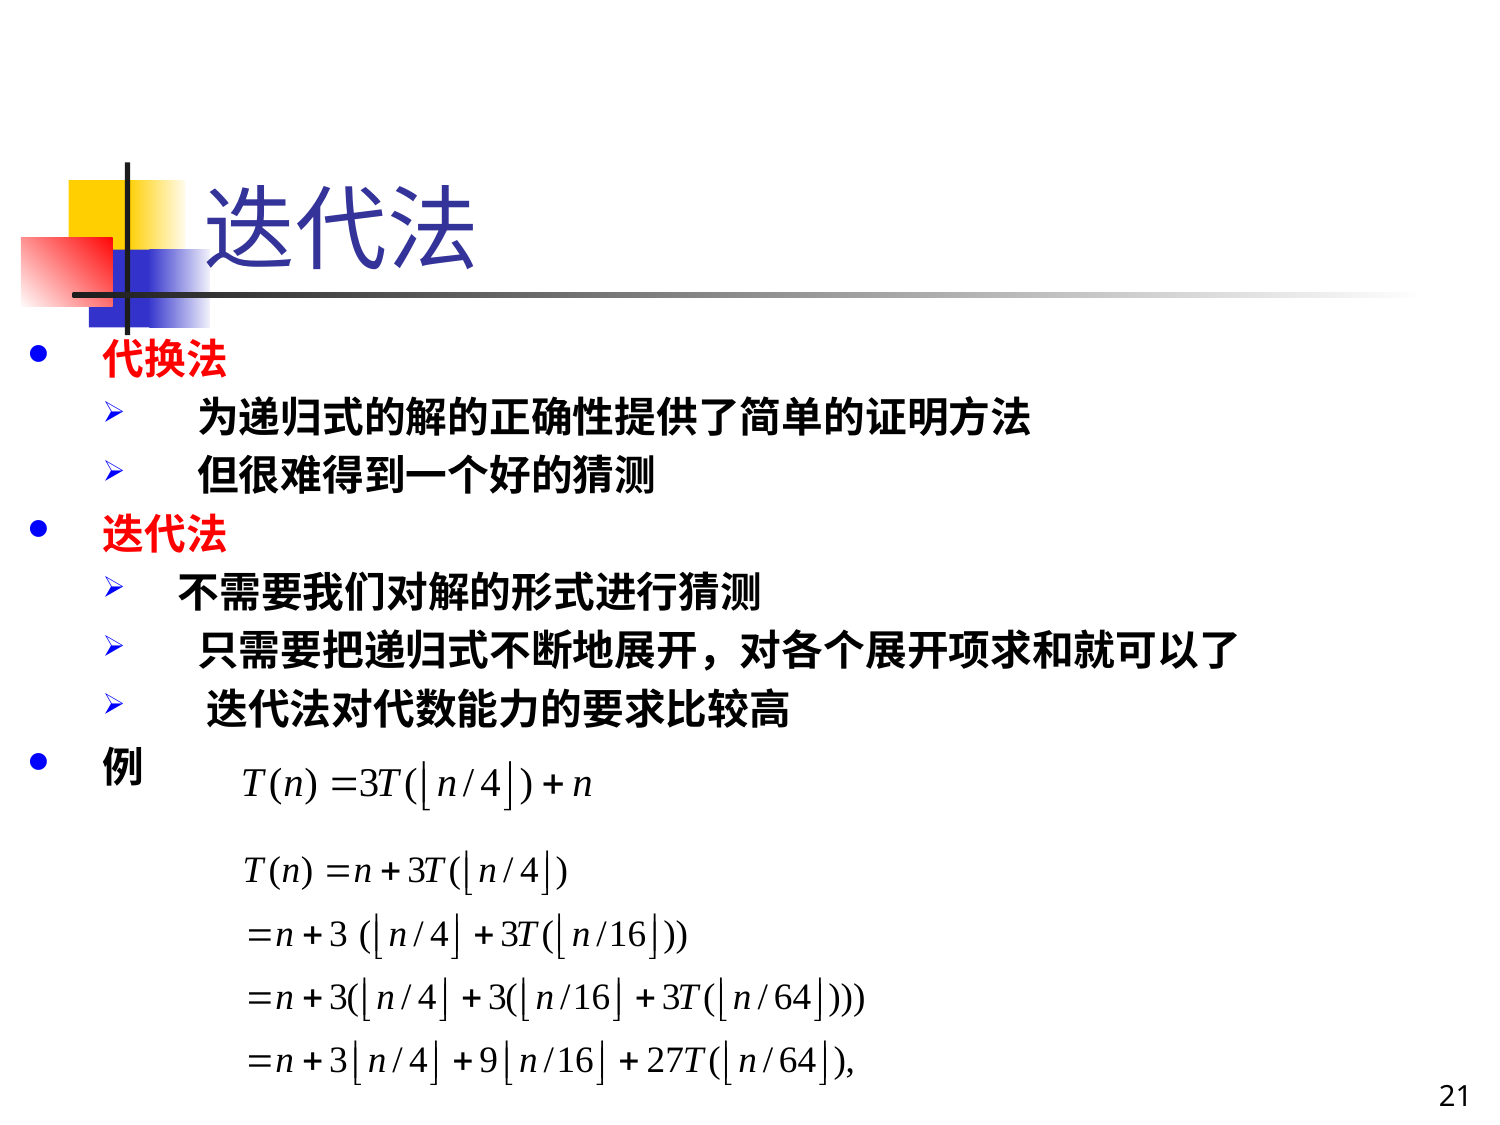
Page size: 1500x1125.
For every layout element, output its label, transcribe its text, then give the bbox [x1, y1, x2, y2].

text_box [239, 843, 872, 1094]
list 代换法 为递归式的解的正确性提供了简单的证明方法 但很难得到一个好的猜测 迭代法 不需要我们对解的形式进行猜测 只需要把递归式不断地展开，对各个展开项求和就可以了 迭代法对代数能力的要求比较高 例 [12, 324, 1482, 1106]
title 迭代法 [188, 101, 1468, 289]
slide_number 21 [1174, 1049, 1488, 1125]
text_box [236, 751, 602, 821]
